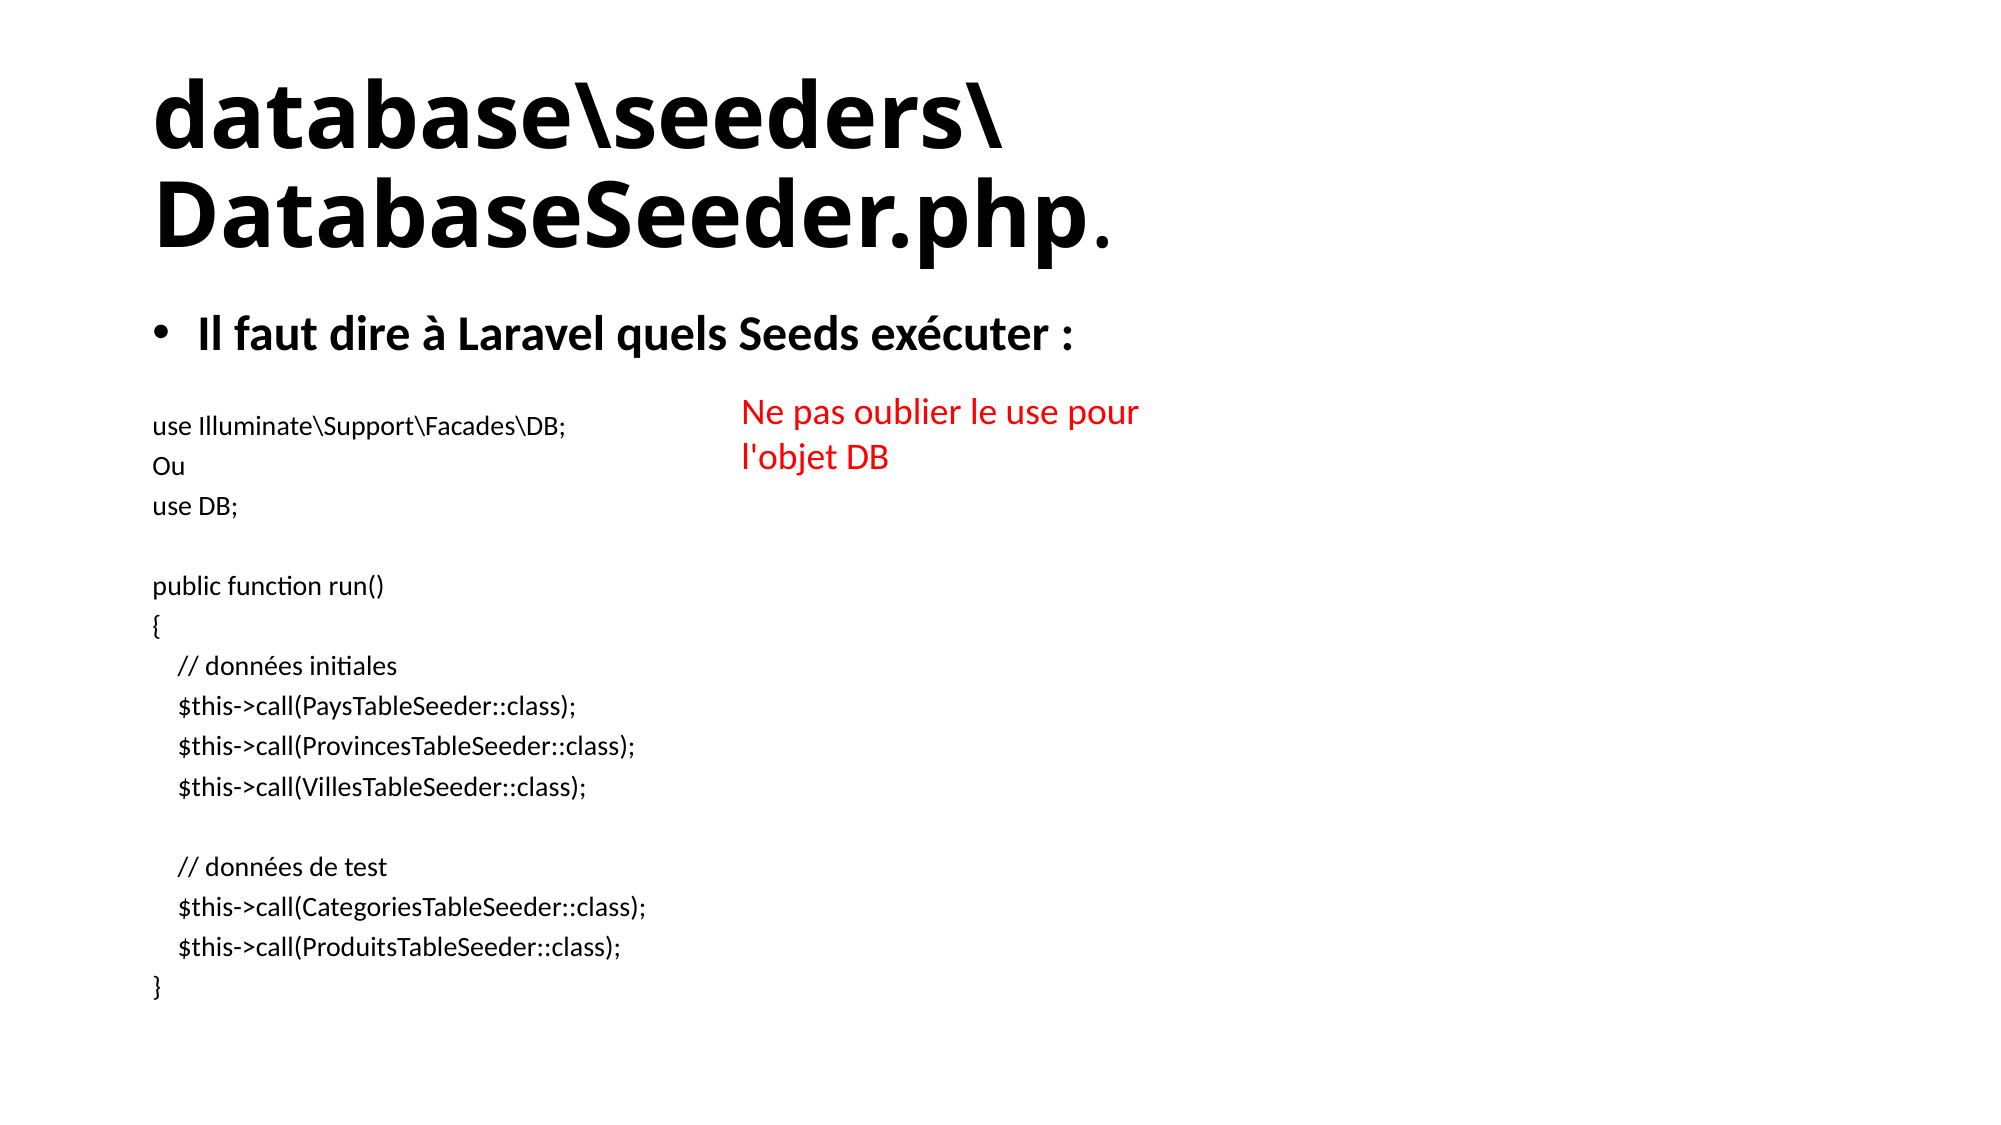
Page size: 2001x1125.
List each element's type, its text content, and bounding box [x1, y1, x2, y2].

title database\seeders\DatabaseSeeder.php. [137, 59, 1863, 278]
list Il faut dire à Laravel quels Seeds exécuter : use Illuminate\Support\Facades\DB; Ou use DB; public function run() { // données initiales $this->call(PaysTableSeeder::class); $this->call(ProvincesTableSeeder::class); $this->call(VillesTableSeeder::class); // données de test $this->call(CategoriesTableSeeder::class); $this->call(ProduitsTableSeeder::class); } [137, 299, 1863, 1014]
text_box Ne pas oublier le use pour l'objet DB [726, 379, 1177, 485]
